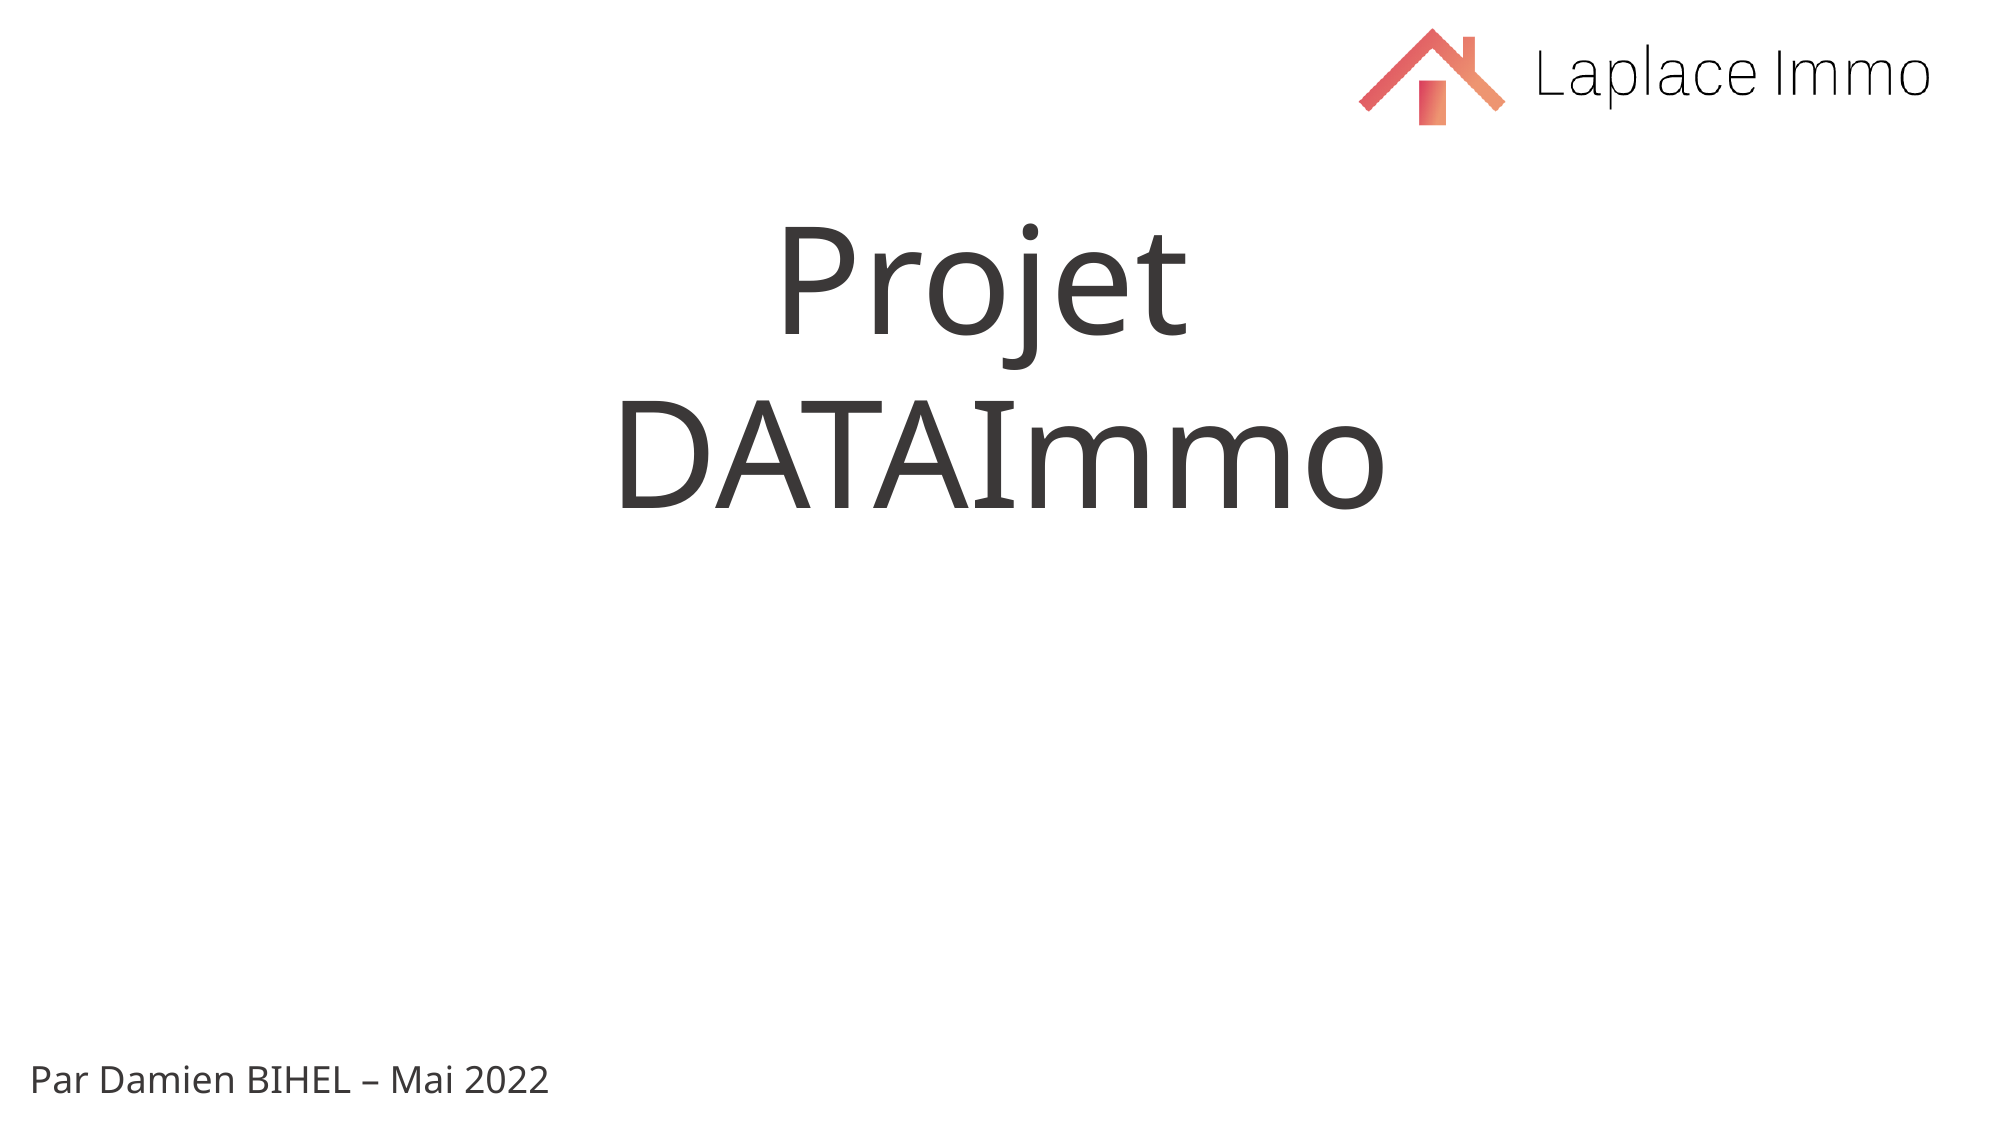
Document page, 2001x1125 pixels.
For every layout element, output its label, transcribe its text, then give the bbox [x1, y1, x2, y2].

picture [1232, 0, 2000, 220]
text_box Projet DATAImmo [381, 292, 1619, 453]
text_box Par Damien BIHEL – Mai 2022 [14, 1048, 565, 1109]
